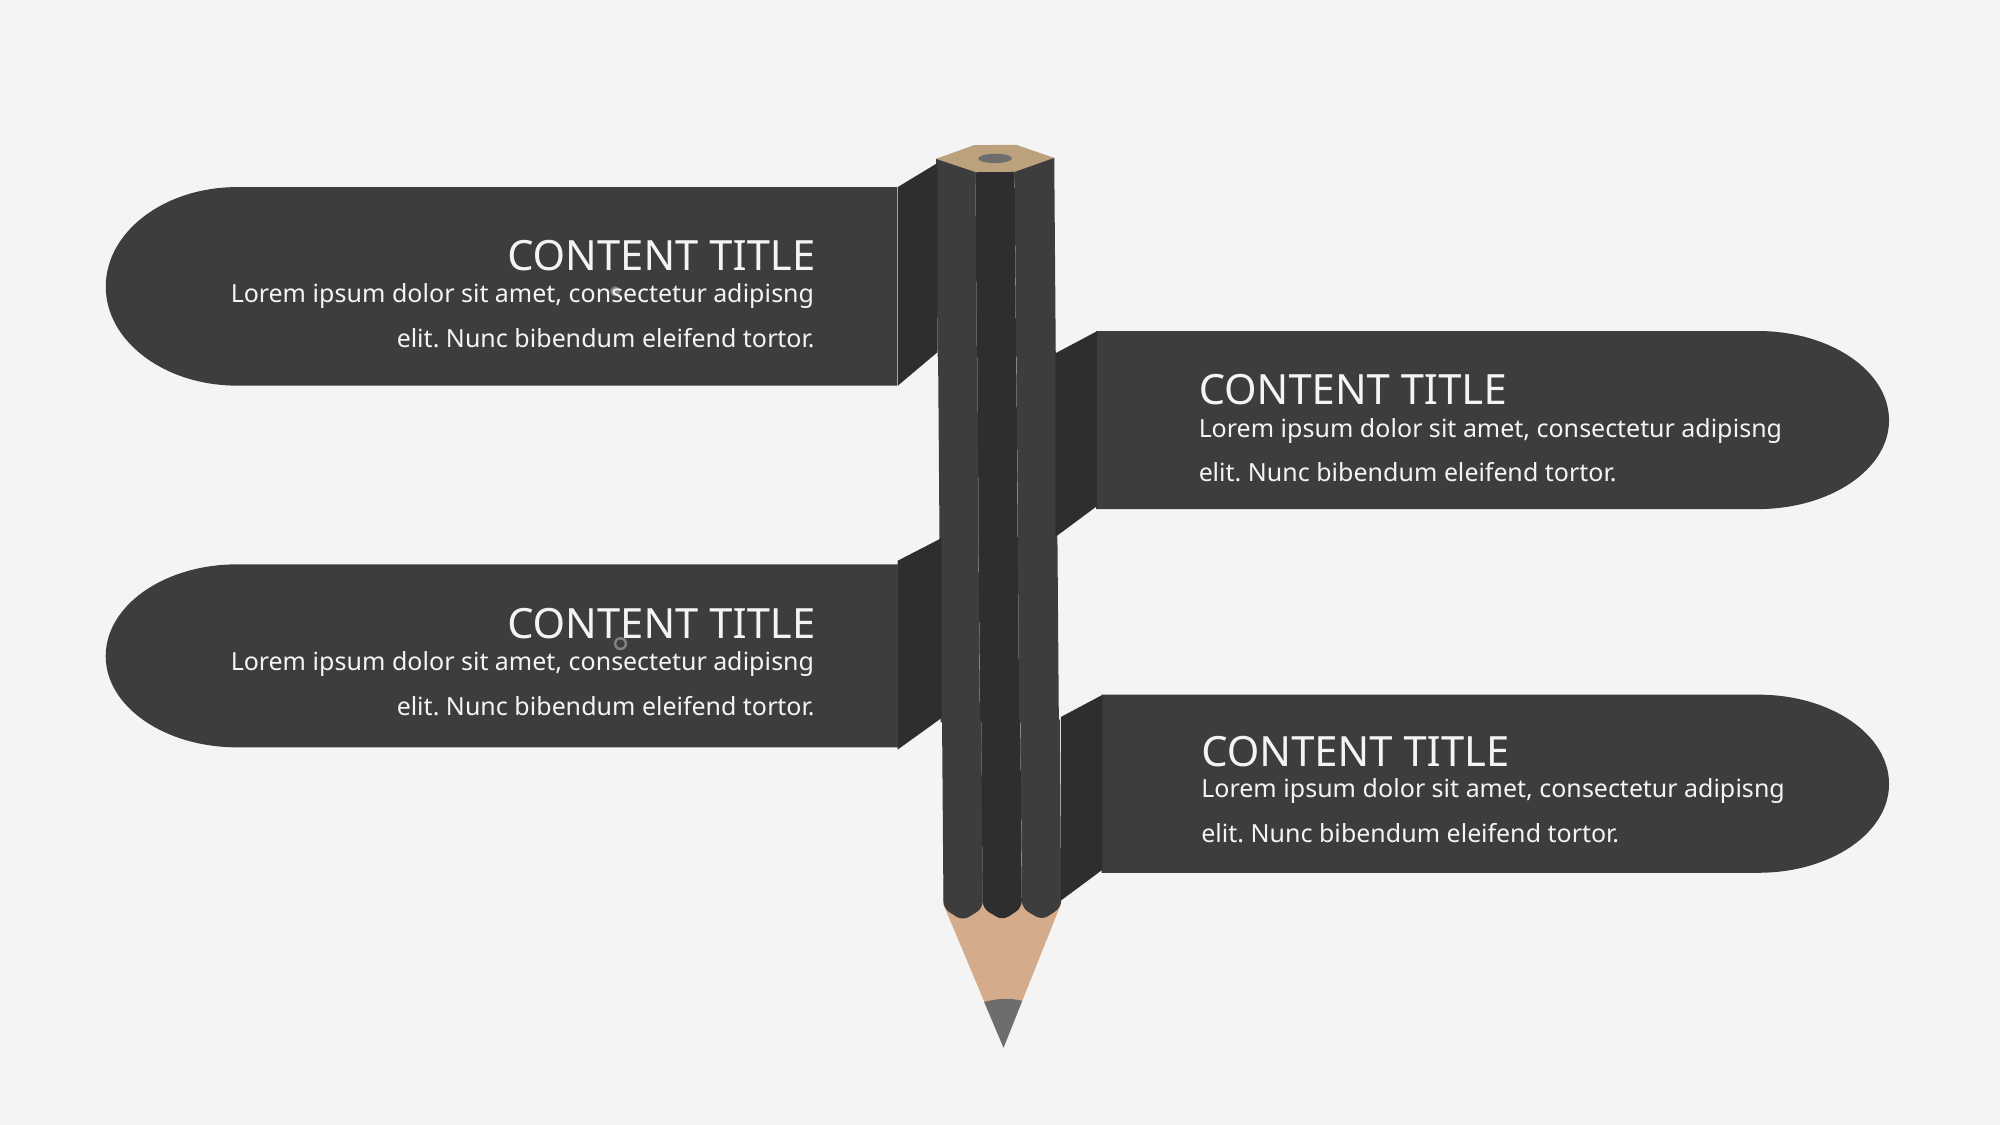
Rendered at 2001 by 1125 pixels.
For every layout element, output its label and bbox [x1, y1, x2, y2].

text_box [105, 163, 1890, 953]
